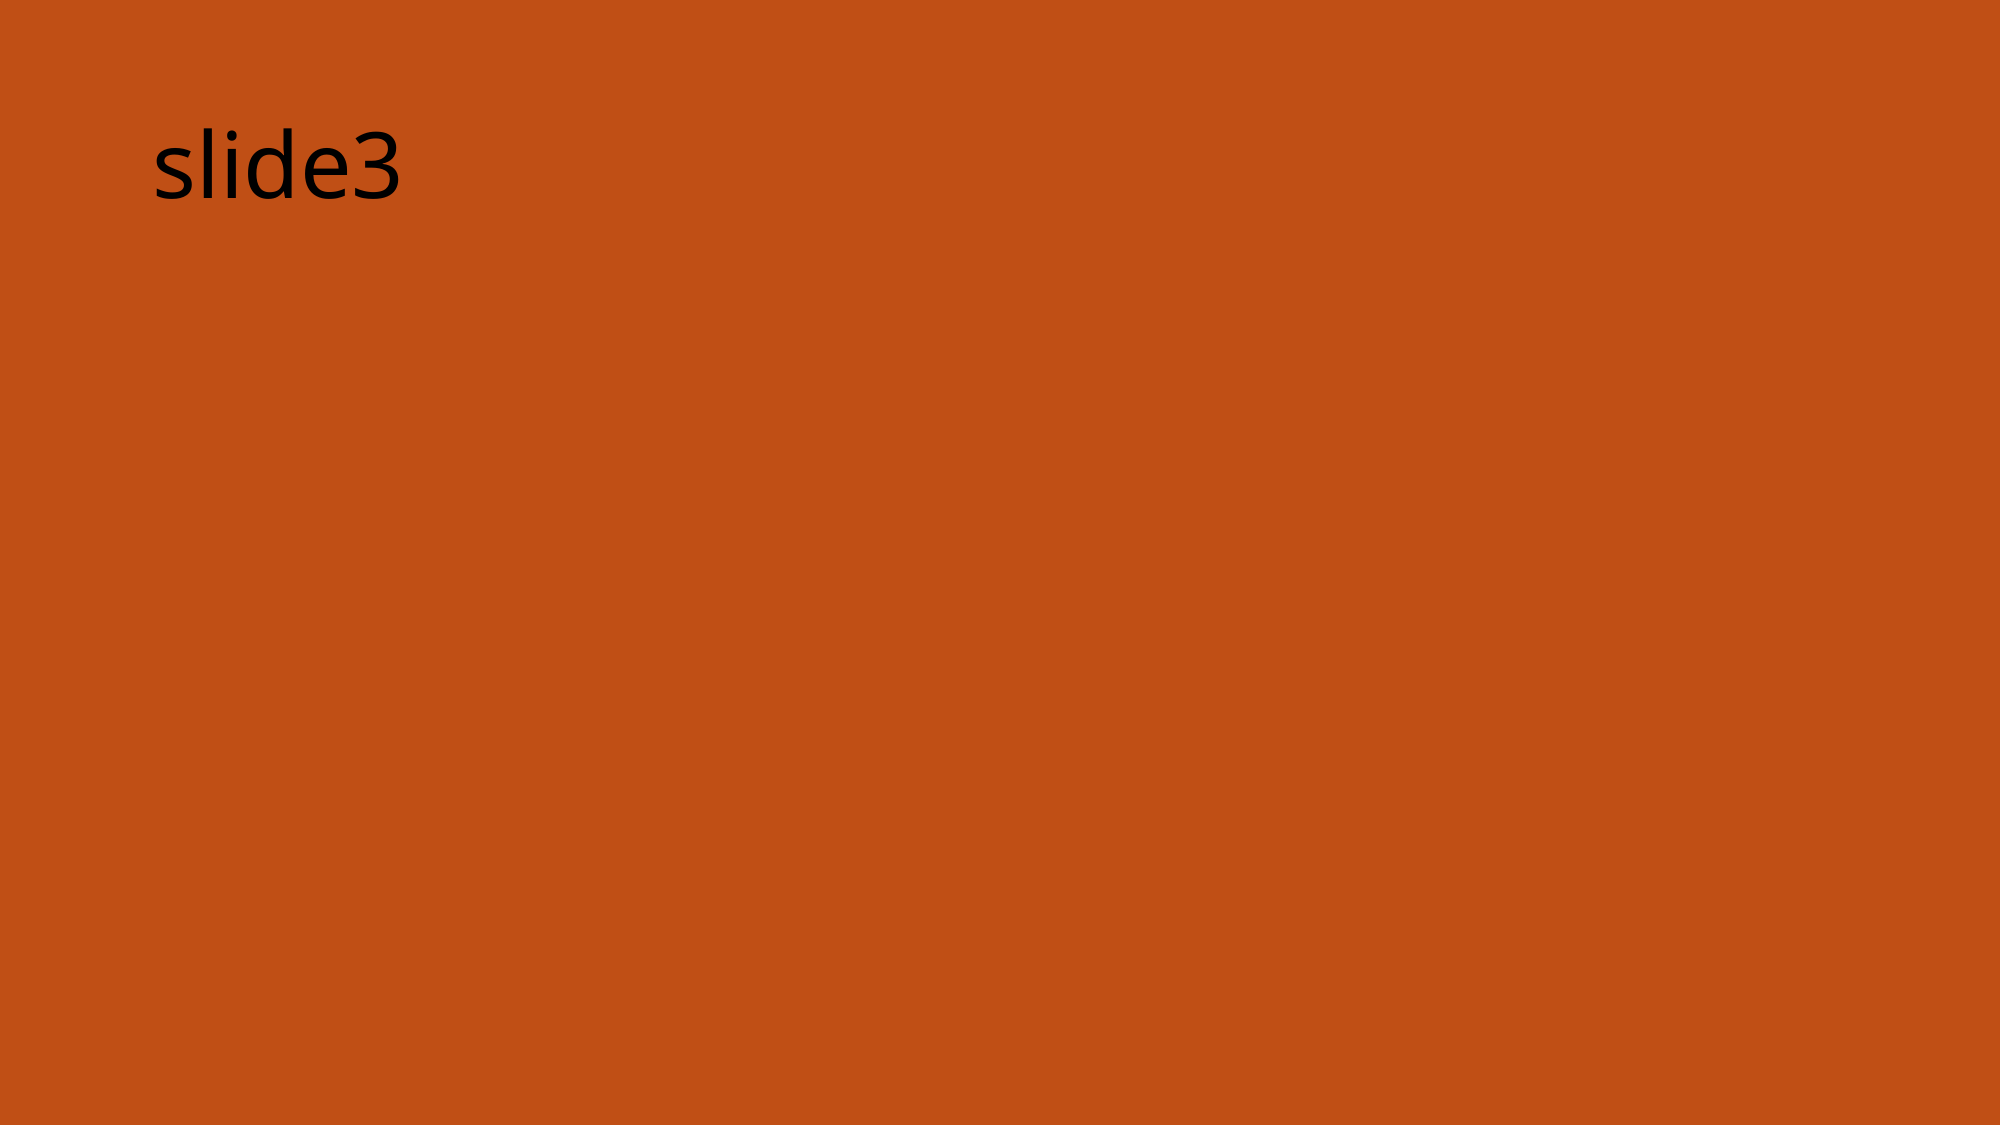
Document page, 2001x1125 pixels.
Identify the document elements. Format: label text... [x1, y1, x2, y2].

title slide3 [137, 59, 1863, 278]
